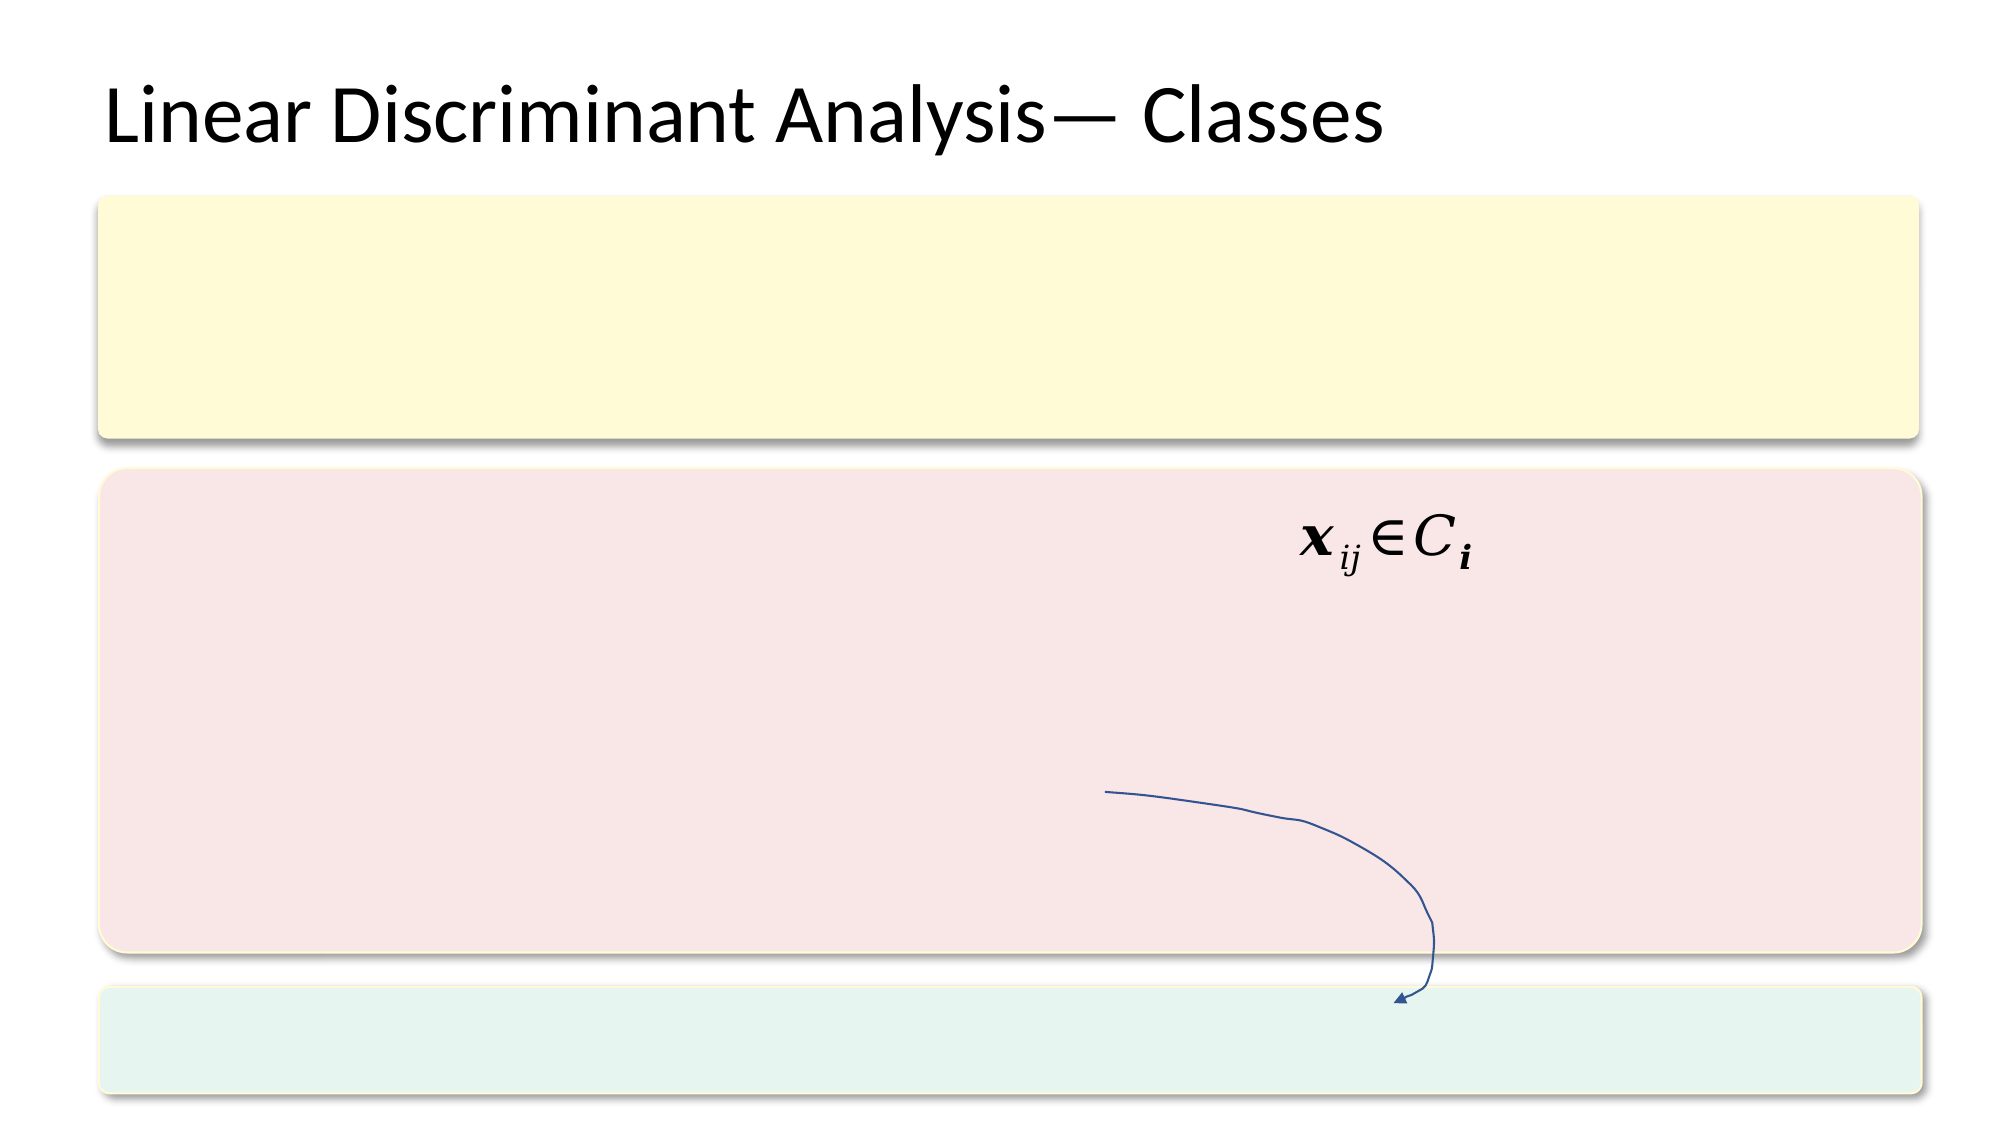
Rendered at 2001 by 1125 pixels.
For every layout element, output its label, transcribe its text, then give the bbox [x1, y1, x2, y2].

text_box [97, 195, 1920, 439]
text_box [1104, 790, 1436, 1004]
slide_number 34 [1412, 1042, 1863, 1103]
text_box [97, 467, 1923, 954]
text_box [98, 985, 1923, 1095]
